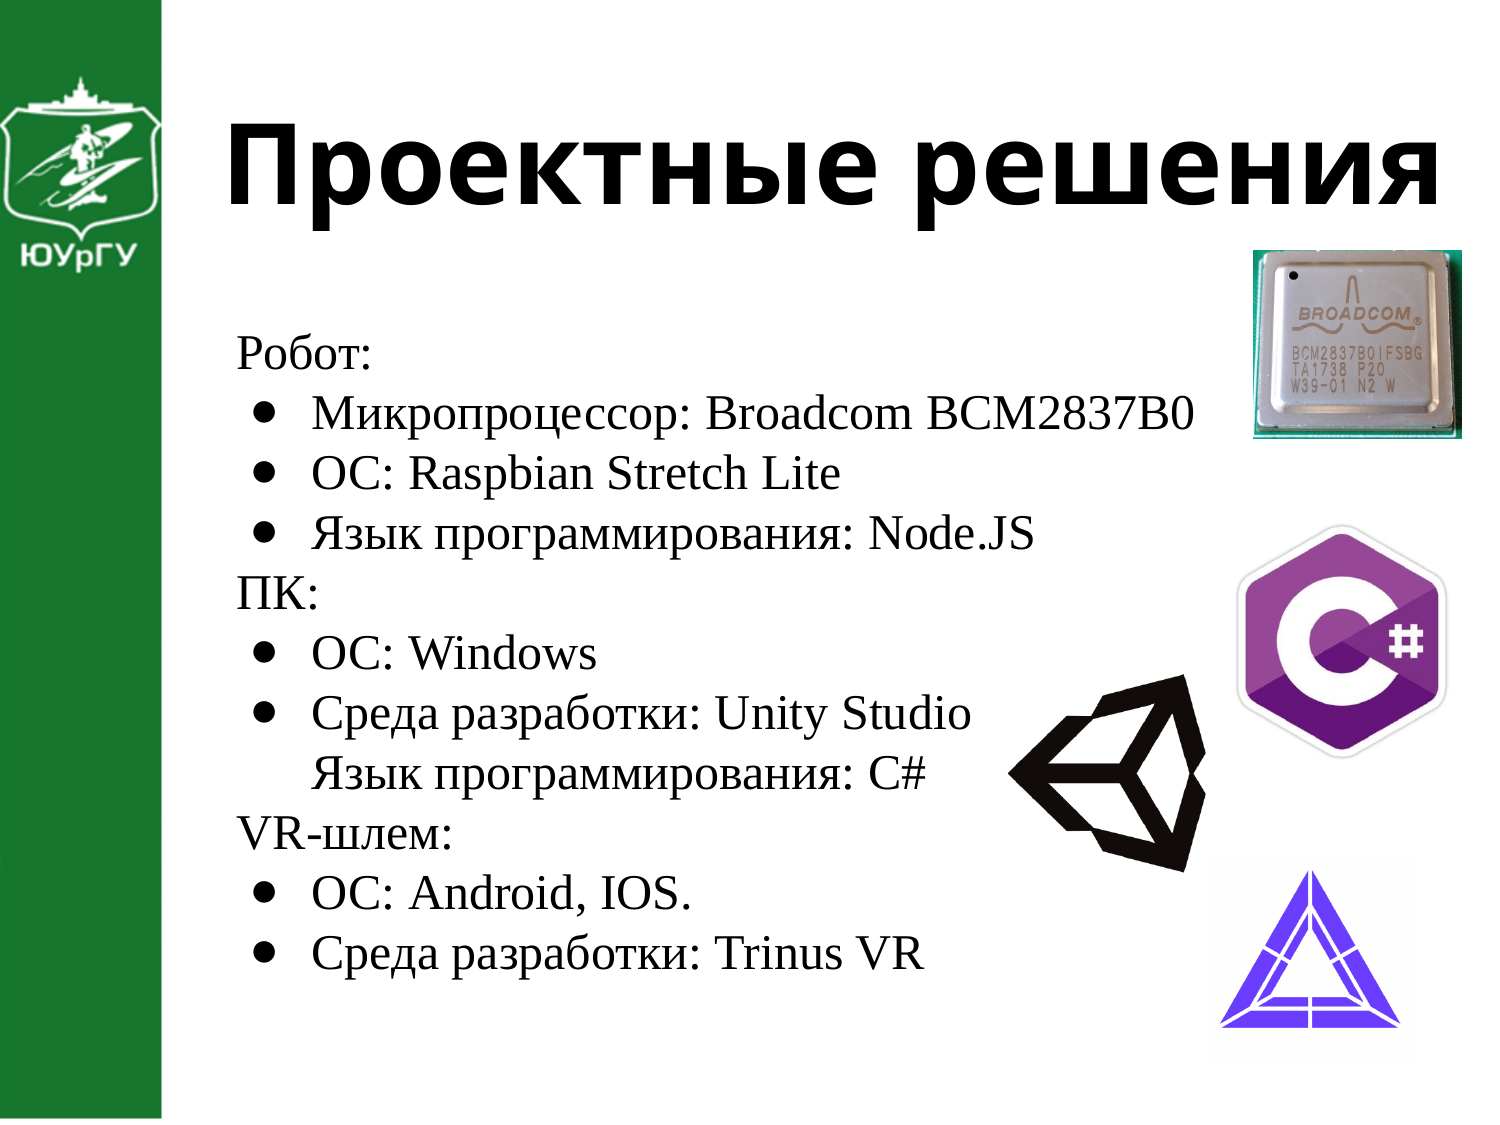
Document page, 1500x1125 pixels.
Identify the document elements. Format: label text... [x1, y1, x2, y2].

title Проектные решения [206, 59, 1472, 278]
text_box Робот: Микропроцессор: Broadcom BCM2837B0 ОС: Raspbian Stretch Lite Язык программирования: Node.JS ПК: ОС: Windows Среда разработки: Unity Studio Язык программирования: C# VR-шлем: ОС: Android, IOS. Среда разработки: Trinus VR [221, 255, 1228, 1044]
picture [0, 0, 1500, 1125]
